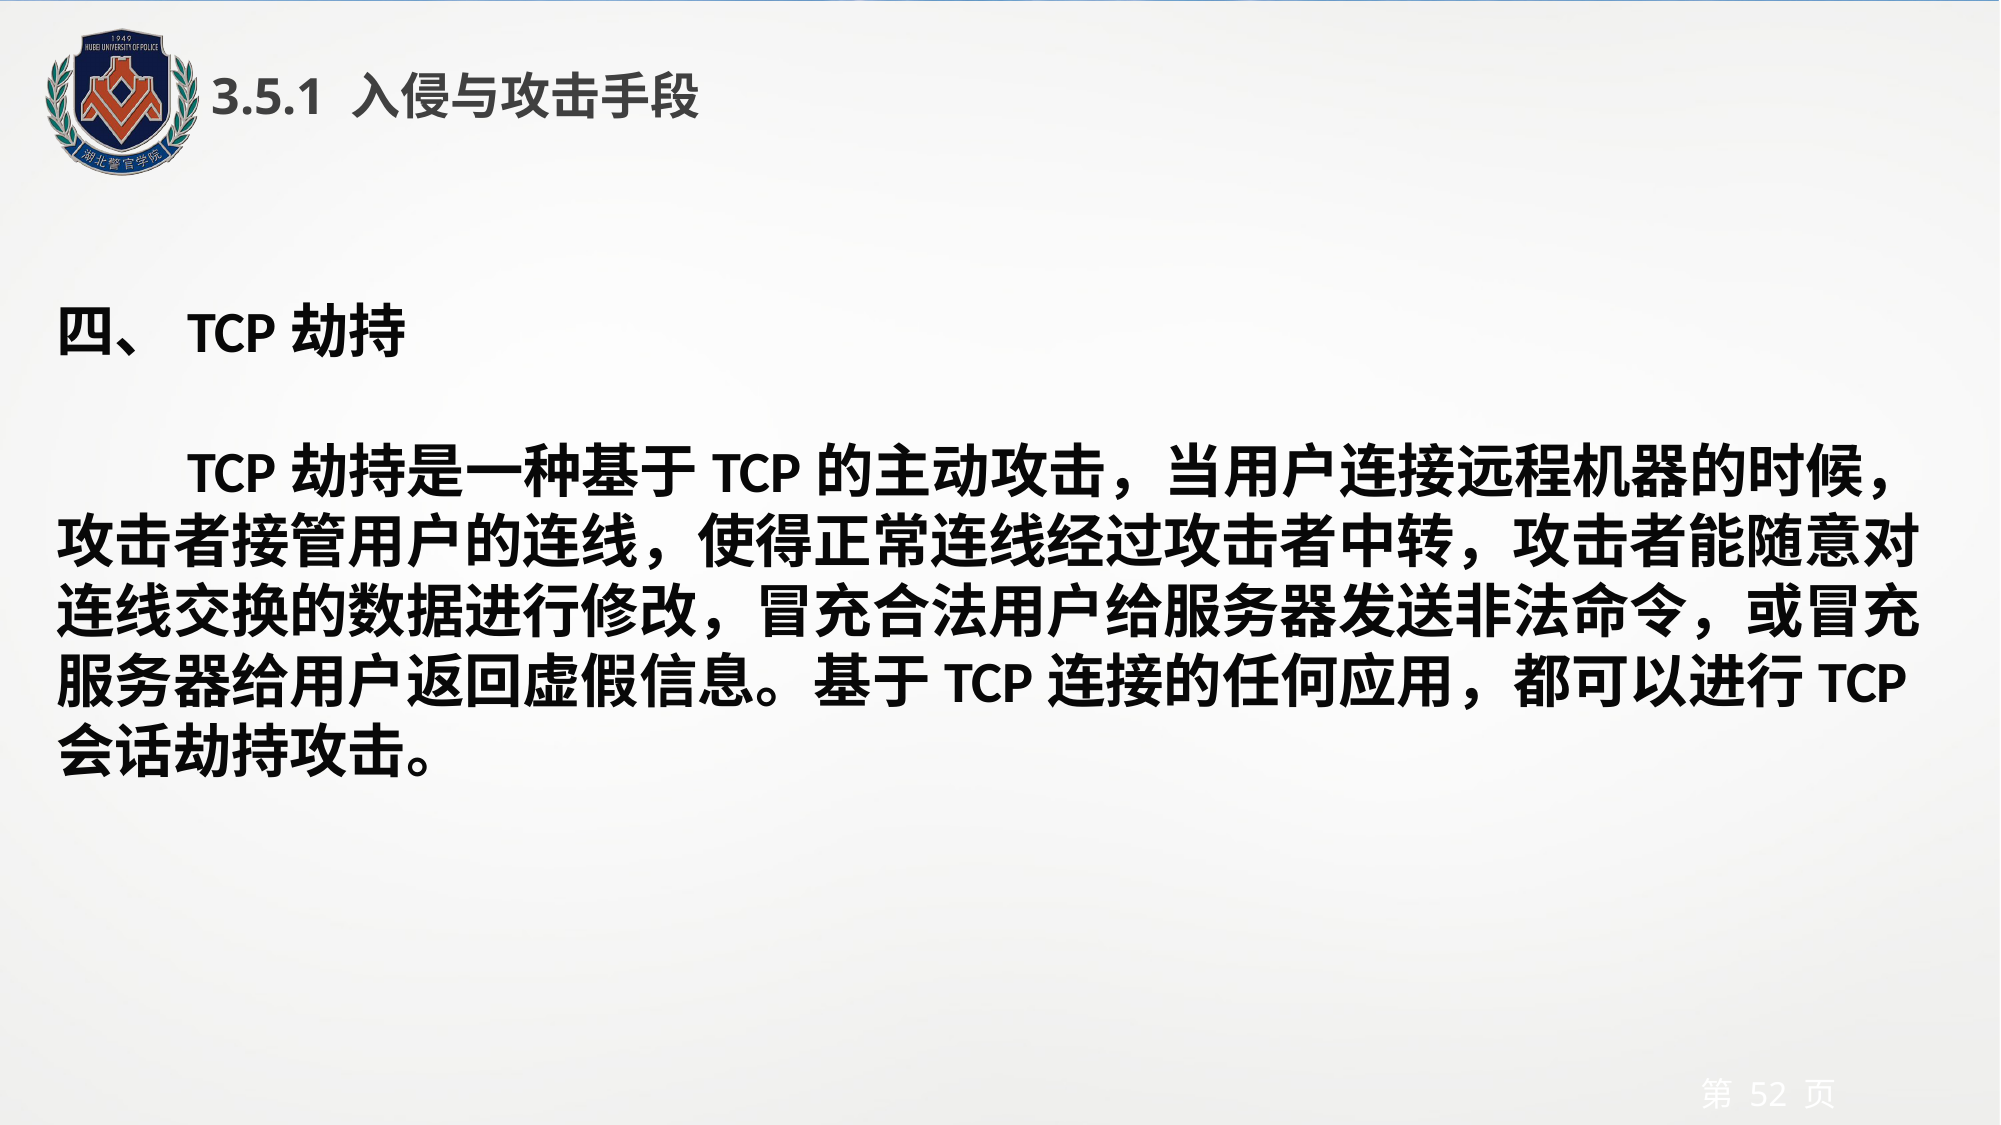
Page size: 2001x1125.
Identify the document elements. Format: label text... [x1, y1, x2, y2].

text_box 四、TCP劫持 TCP劫持是一种基于TCP的主动攻击，当用户连接远程机器的时候，攻击者接管用户的连线，使得正常连线经过攻击者中转，攻击者能随意对连线交换的数据进行修改，冒充合法用户给服务器发送非法命令，或冒充服务器给用户返回虚假信息。基于TCP连接的任何应用，都可以进行TCP会话劫持攻击。 [41, 286, 1959, 792]
text_box 3.5.1 入侵与攻击手段 [196, 57, 867, 133]
picture [0, 0, 2000, 1125]
